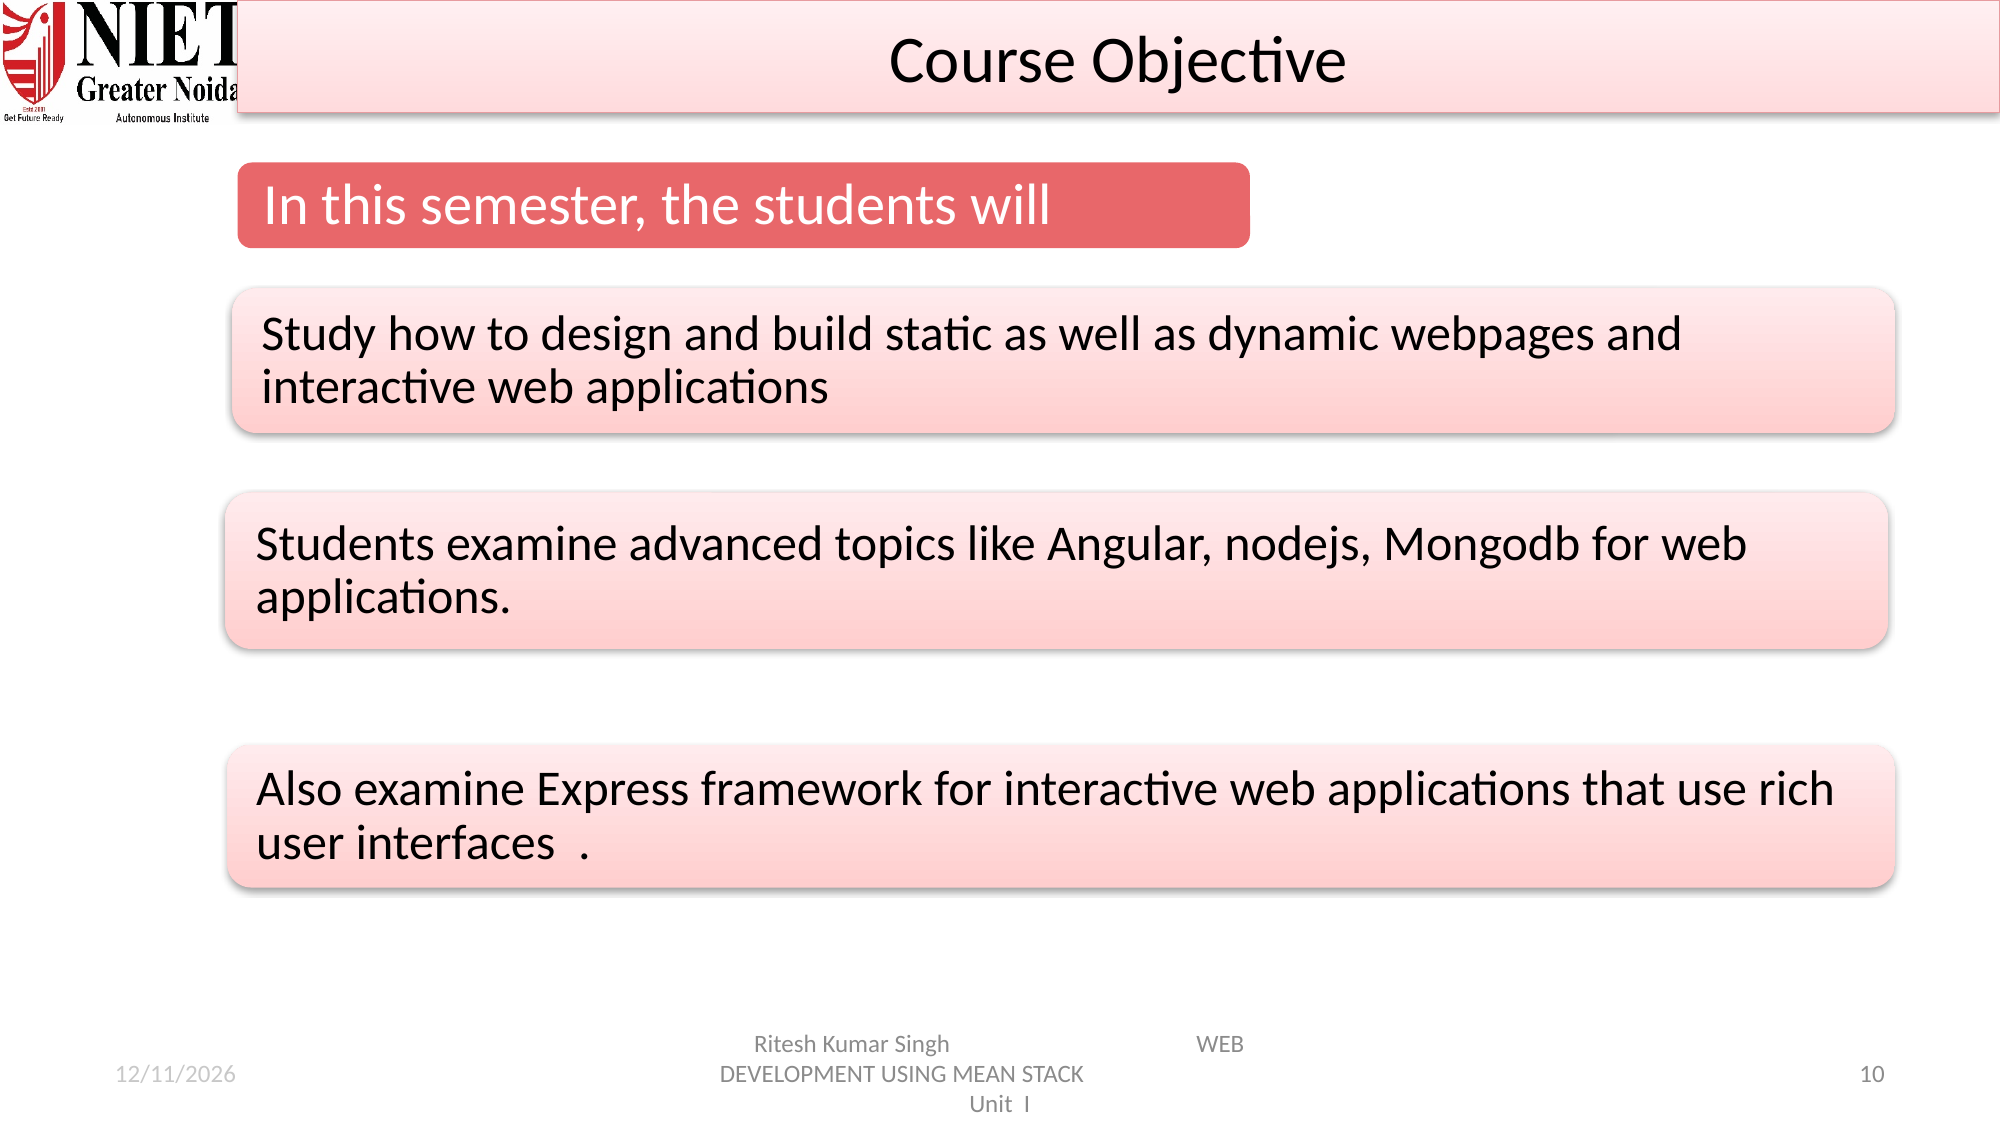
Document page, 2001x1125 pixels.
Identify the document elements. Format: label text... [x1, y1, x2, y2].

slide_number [99, 1042, 567, 1103]
picture [0, 0, 250, 125]
slide_number 10 [1433, 1042, 1900, 1103]
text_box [225, 492, 1889, 650]
footer Ritesh Kumar Singh WEB DEVELOPMENT USING MEAN STACK Unit I [683, 1042, 1317, 1103]
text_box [227, 721, 1896, 888]
text_box Course Objective [237, 0, 2000, 113]
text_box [237, 162, 1251, 249]
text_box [232, 288, 1896, 434]
